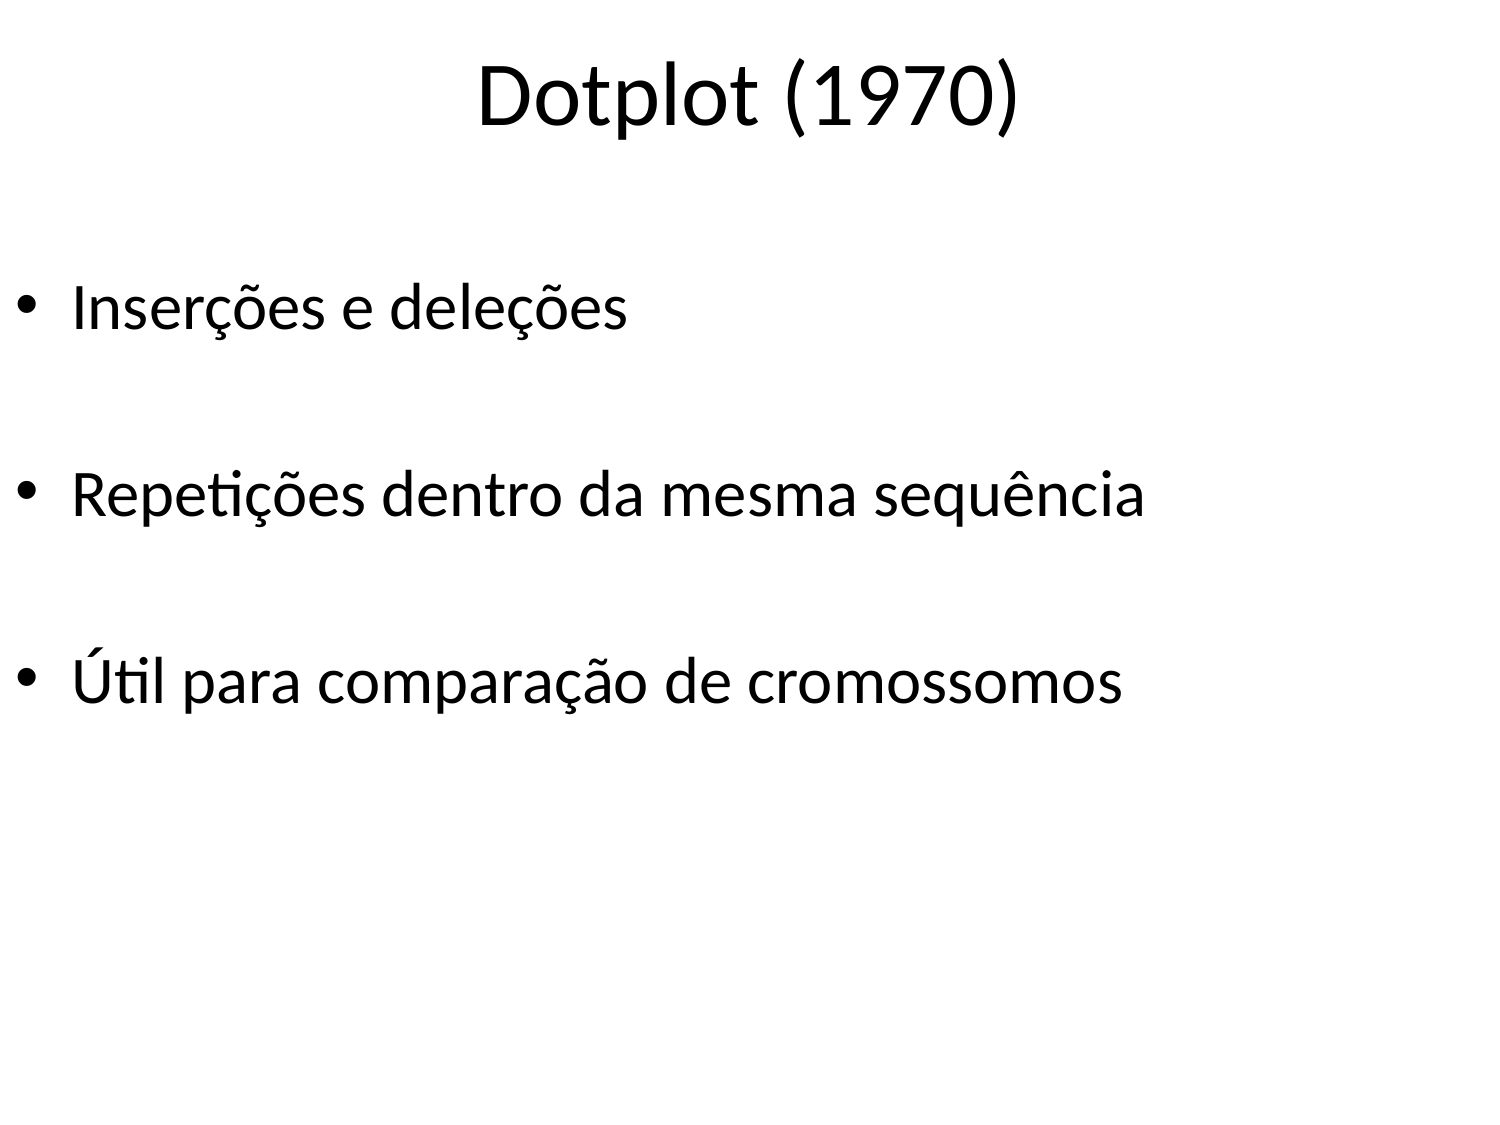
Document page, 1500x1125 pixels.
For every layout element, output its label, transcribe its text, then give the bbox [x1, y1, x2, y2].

list Inserções e deleções Repetições dentro da mesma sequência Útil para comparação de cromossomos [0, 255, 1500, 1125]
title Dotplot (1970) [0, 0, 1500, 183]
